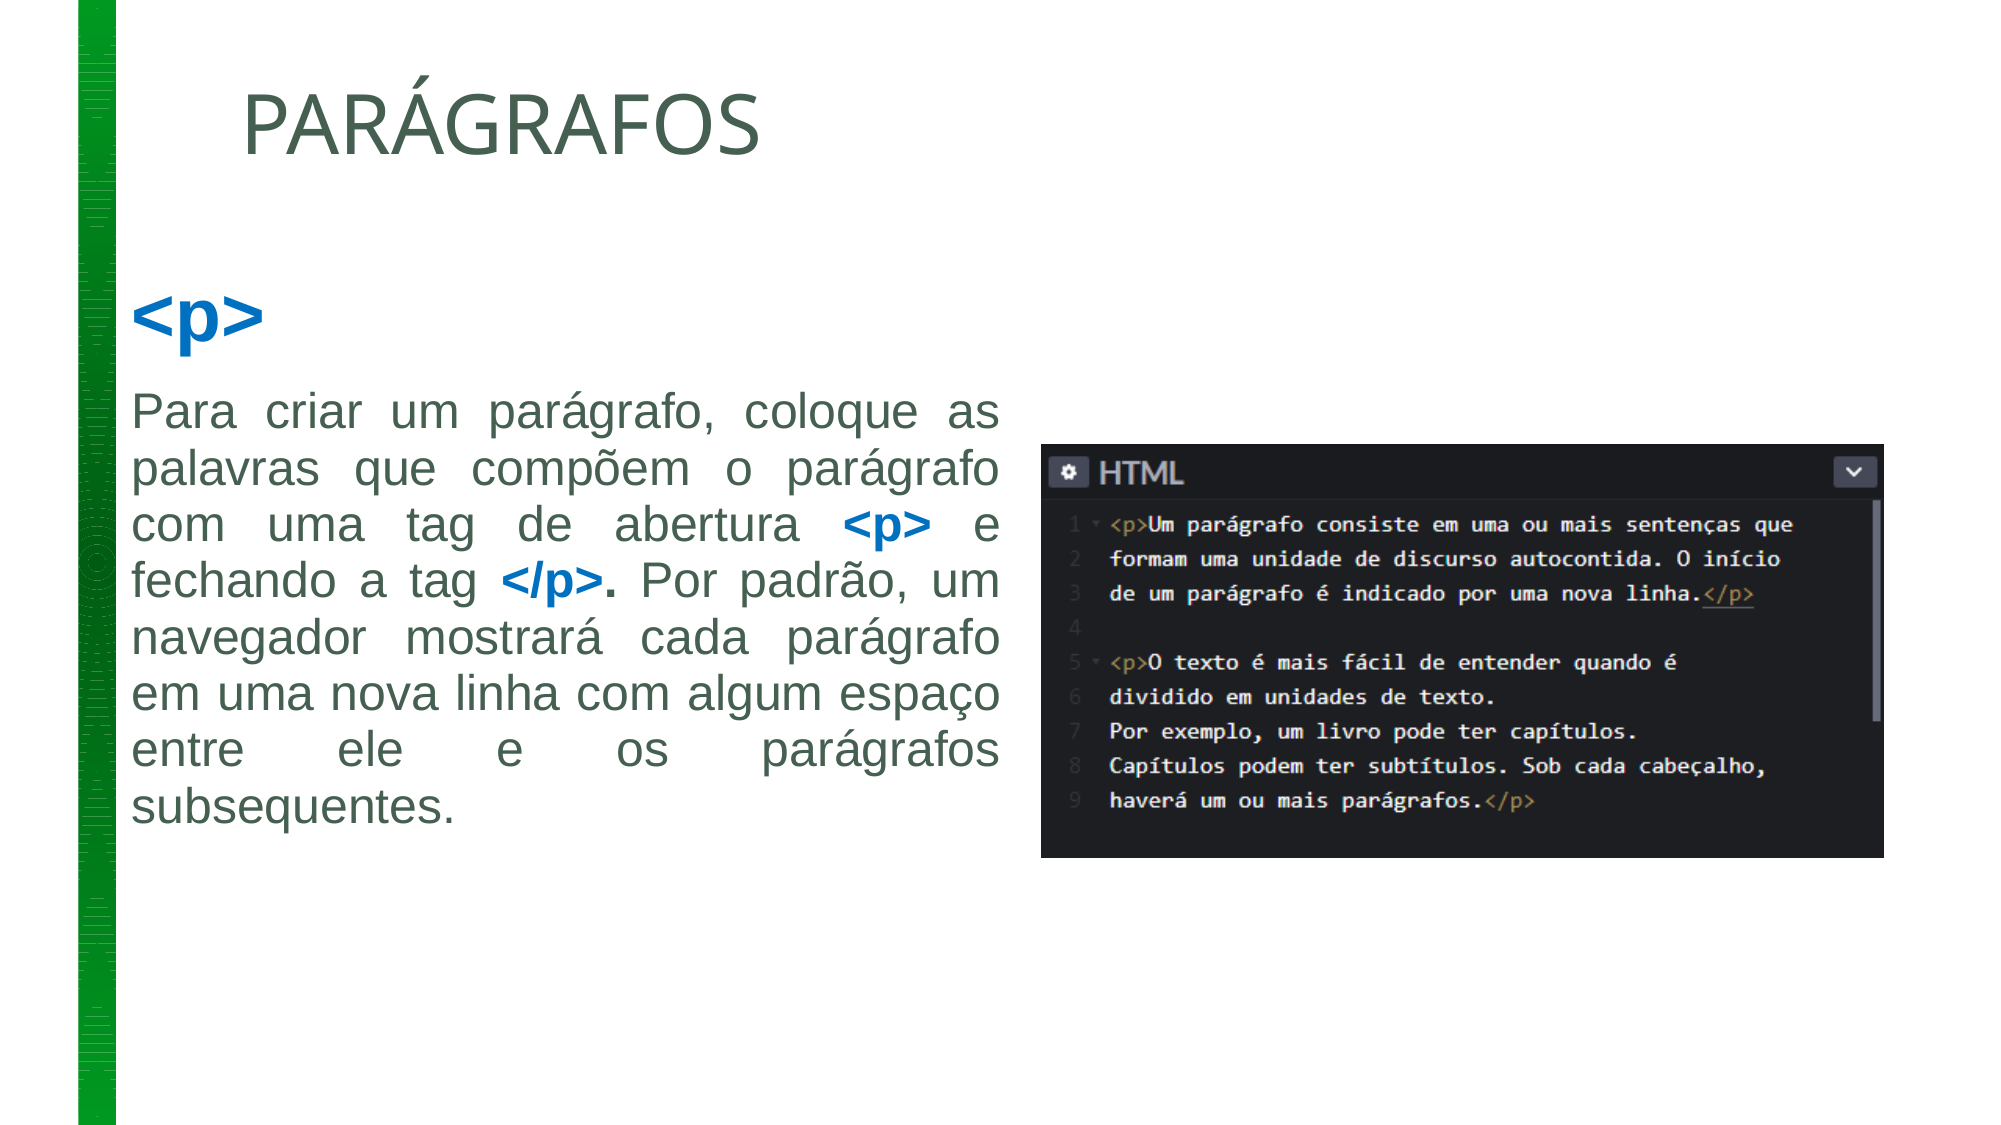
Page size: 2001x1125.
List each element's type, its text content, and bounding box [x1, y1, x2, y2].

list <p> Para criar um parágrafo, coloque as palavras que compõem o parágrafo com uma tag de abertura <p> e fechando a tag </p>. Por padrão, um navegador mostrará cada parágrafo em uma nova linha com algum espaço entre ele e os parágrafos subsequentes. [116, 266, 1017, 1037]
title PARÁGRAFOS [225, 75, 1800, 210]
picture [1041, 444, 1884, 858]
